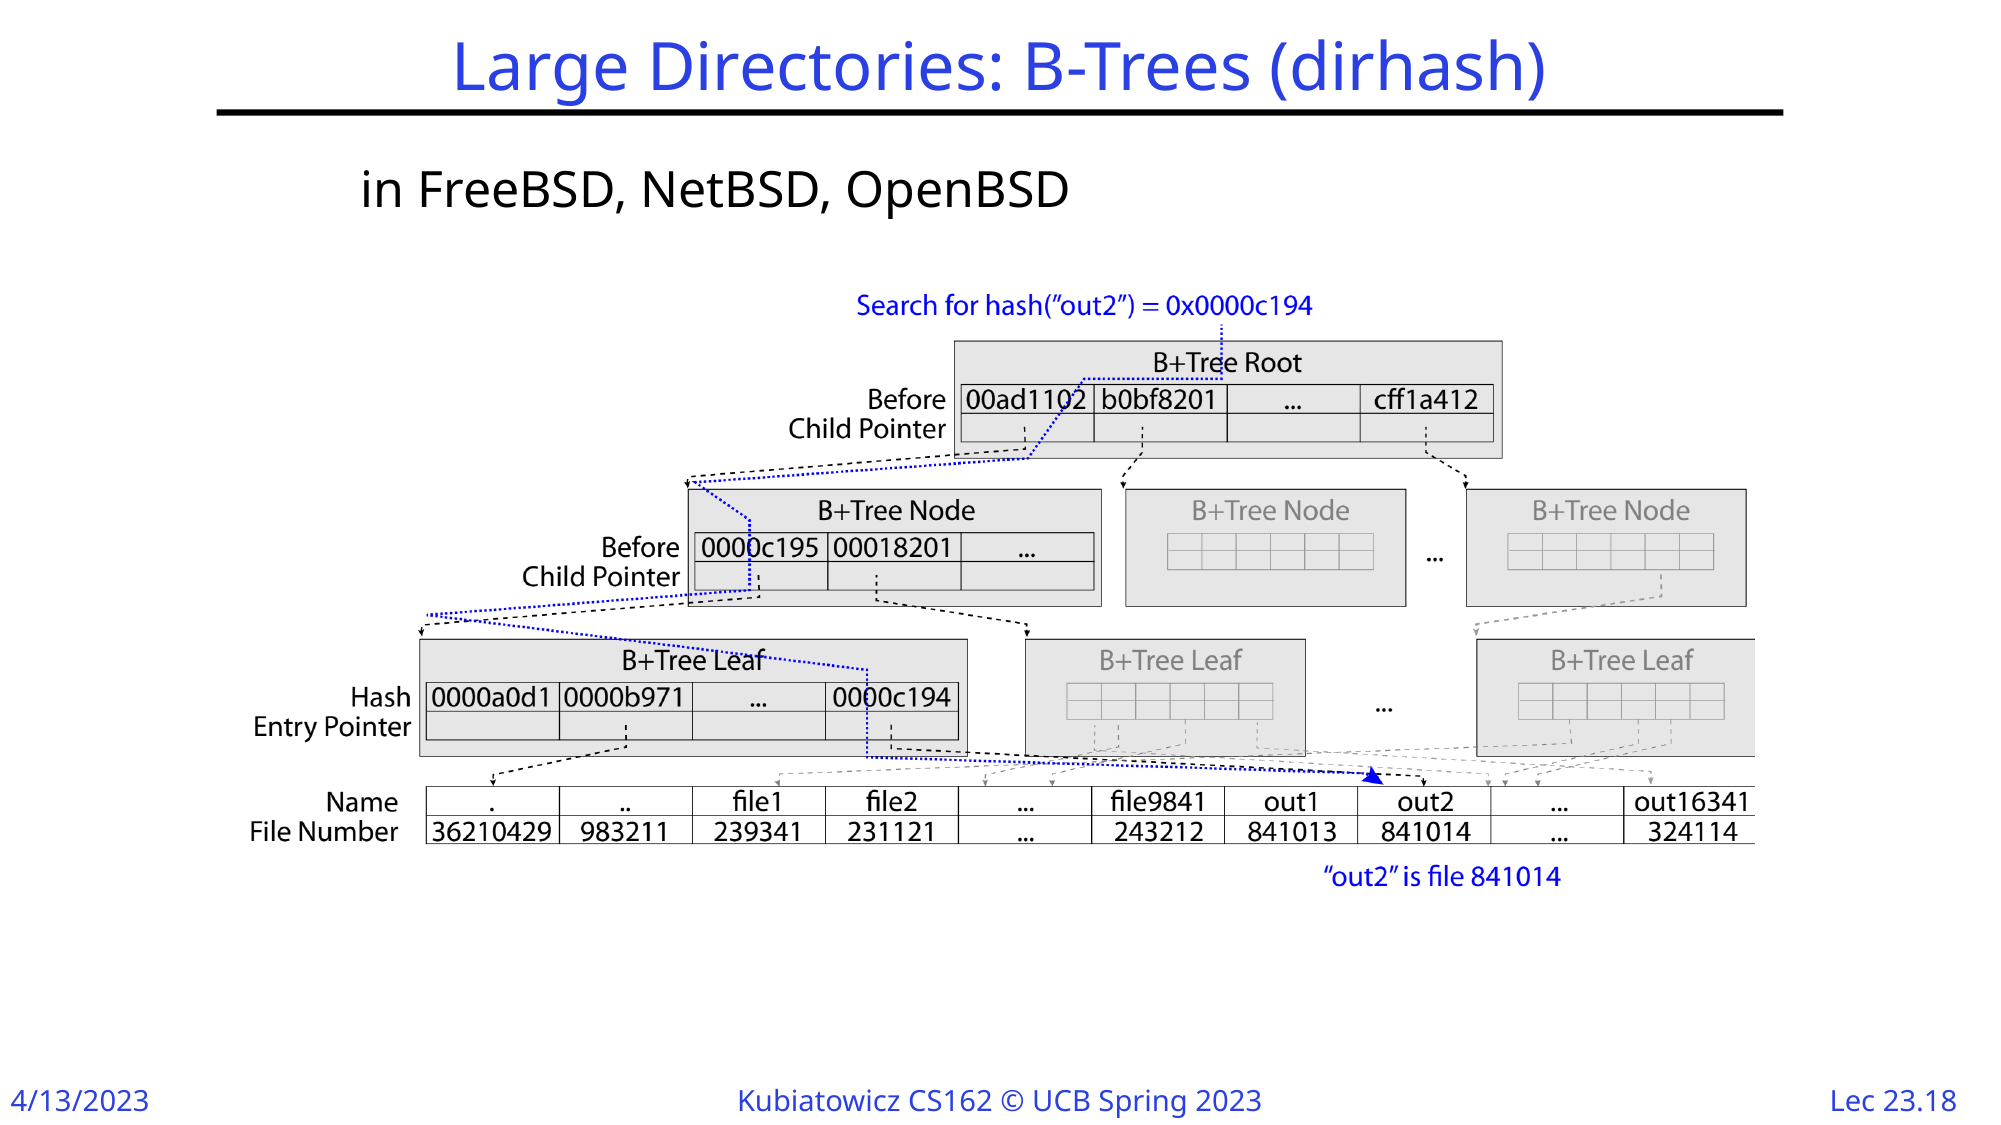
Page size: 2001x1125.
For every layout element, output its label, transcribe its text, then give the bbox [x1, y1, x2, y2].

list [248, 176, 1756, 1006]
text_box in FreeBSD, NetBSD, OpenBSD [345, 149, 1087, 175]
title Large Directories: B-Trees (dirhash) [216, 24, 1784, 113]
